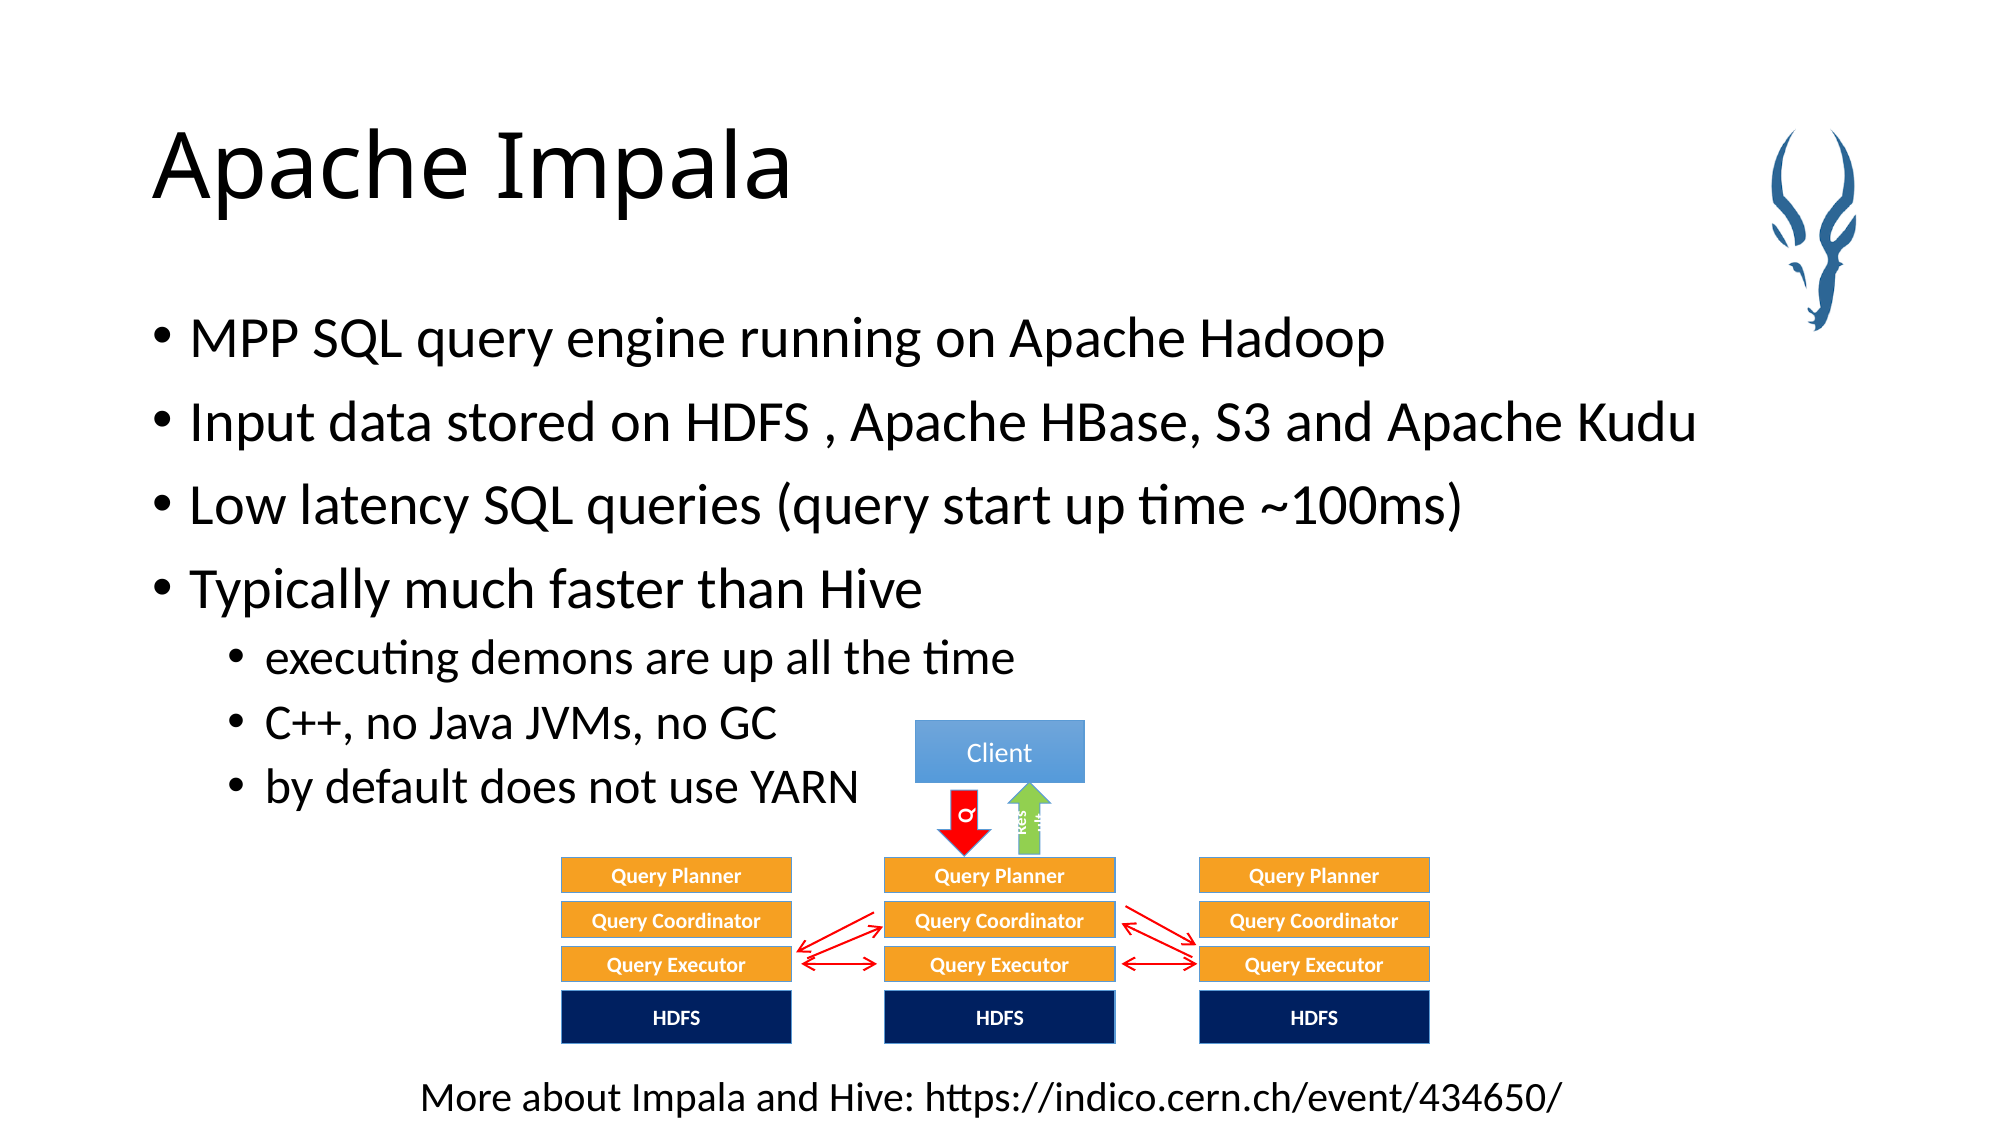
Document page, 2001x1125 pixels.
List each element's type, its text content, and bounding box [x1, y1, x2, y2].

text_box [1125, 906, 1197, 946]
picture [1754, 117, 1873, 339]
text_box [807, 926, 884, 959]
text_box HDFS [561, 990, 792, 1044]
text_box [796, 912, 874, 953]
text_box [1121, 923, 1193, 958]
list MPP SQL query engine running on Apache Hadoop Input data stored on HDFS , Apache HBase, S3 and Apache Kudu Low latency SQL queries (query start up time ~100ms) Typically much faster than Hive executing demons are up all the time C++, no Java JVMs, no GC by default does not use YARN [137, 299, 1863, 1014]
text_box Query Planner [884, 857, 1116, 893]
text_box HDFS [1199, 990, 1430, 1044]
text_box Query Coordinator [1199, 901, 1430, 938]
text_box HDFS [884, 990, 1116, 1044]
text_box Query Planner [561, 857, 792, 893]
text_box Query Executor [561, 946, 792, 982]
text_box Query Coordinator [561, 901, 792, 938]
title Apache Impala [137, 59, 1863, 278]
text_box Result [1007, 781, 1052, 855]
text_box Query Coordinator [884, 901, 1116, 938]
text_box Query Executor [1199, 946, 1430, 982]
text_box More about Impala and Hive: https://indico.cern.ch/event/434650/ [405, 1061, 1660, 1125]
text_box Query Executor [884, 946, 1116, 982]
text_box SQL [936, 789, 993, 857]
text_box Client [915, 720, 1085, 783]
text_box Query Planner [1199, 857, 1430, 893]
